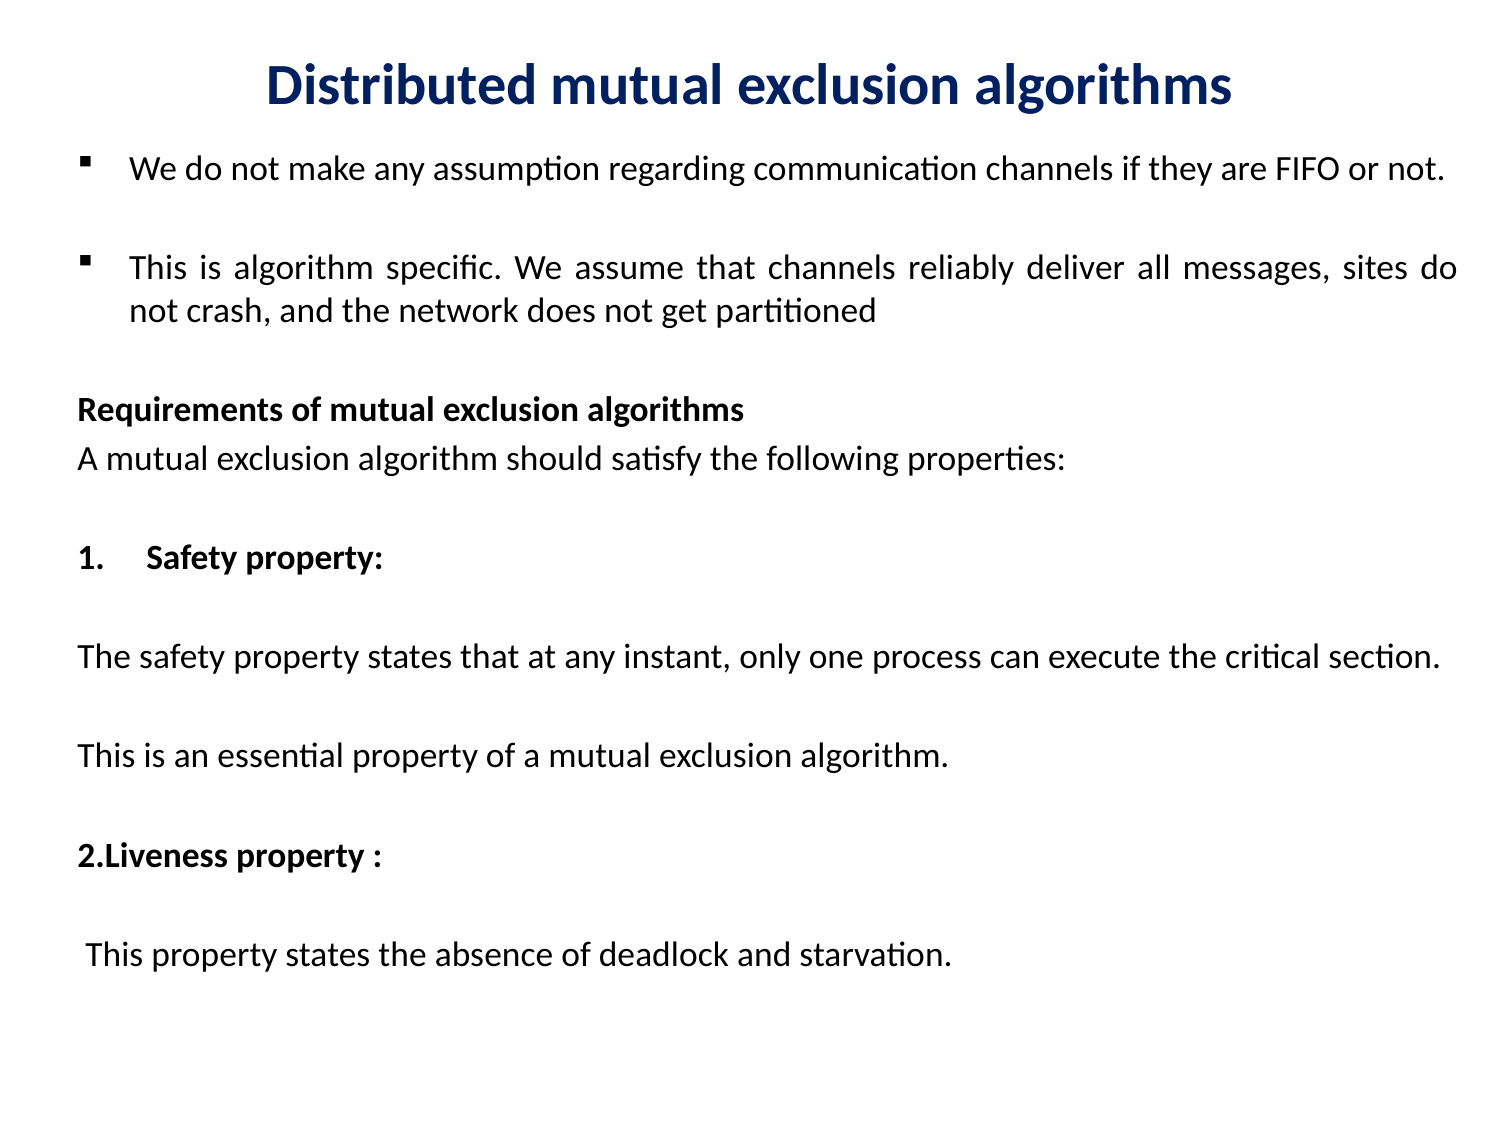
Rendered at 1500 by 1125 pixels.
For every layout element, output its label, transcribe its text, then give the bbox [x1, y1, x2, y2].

title Distributed mutual exclusion algorithms [75, 0, 1425, 137]
list We do not make any assumption regarding communication channels if they are FIFO or not. This is algorithm specific. We assume that channels reliably deliver all messages, sites do not crash, and the network does not get partitioned Requirements of mutual exclusion algorithms A mutual exclusion algorithm should satisfy the following properties: Safety property: The safety property states that at any instant, only one process can execute the critical section. This is an essential property of a mutual exclusion algorithm. 2.Liveness property : This property states the absence of deadlock and starvation. [62, 137, 1475, 1075]
